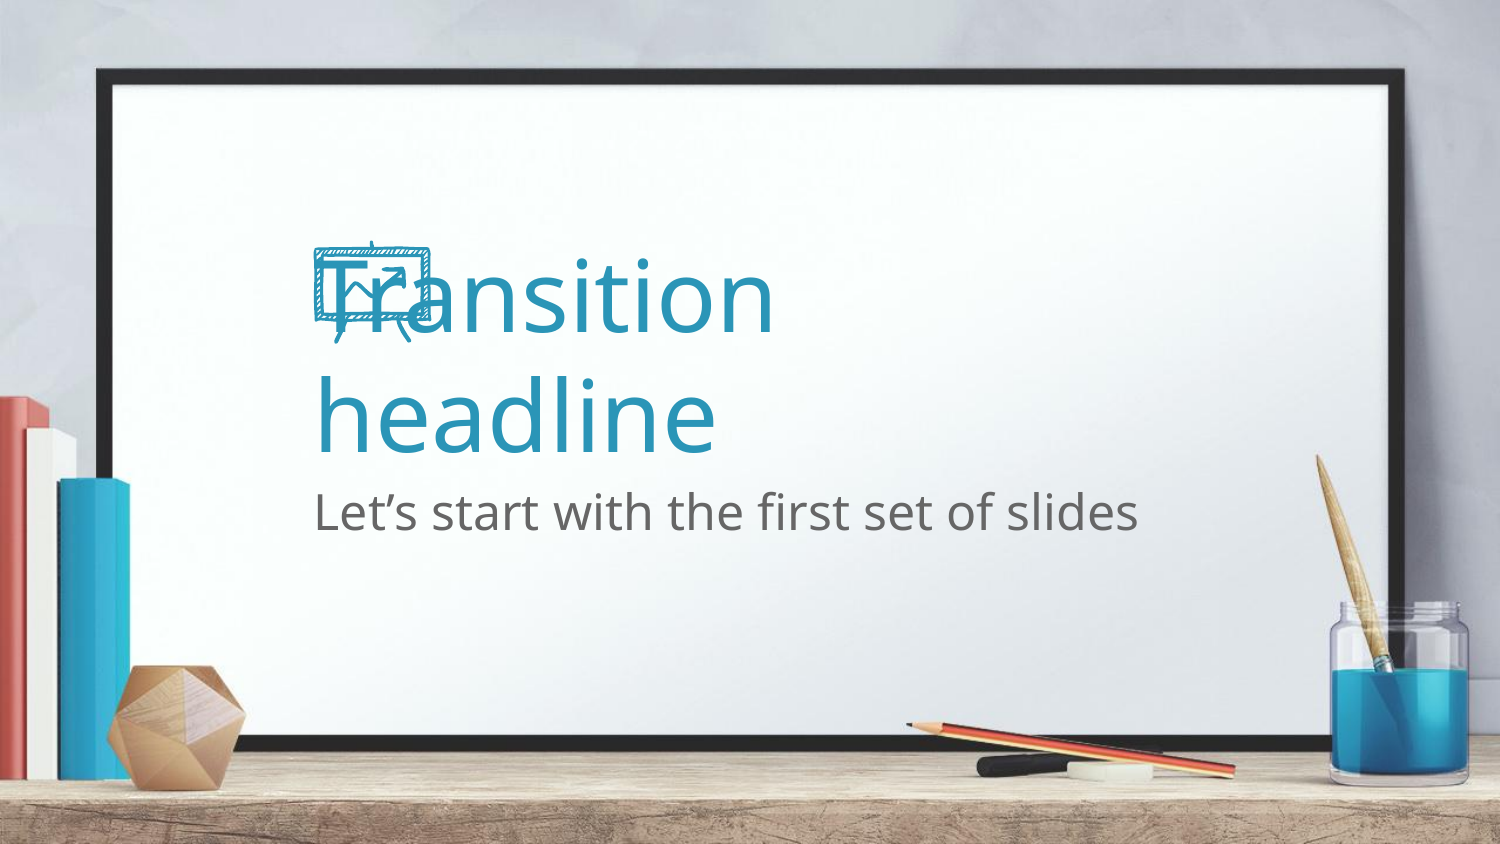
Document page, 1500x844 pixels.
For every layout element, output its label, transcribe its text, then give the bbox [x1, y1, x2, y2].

title Transition headline [298, 297, 1202, 465]
picture [0, 0, 1500, 844]
subtitle Let’s start with the first set of slides [298, 465, 1202, 595]
text_box [313, 240, 432, 344]
